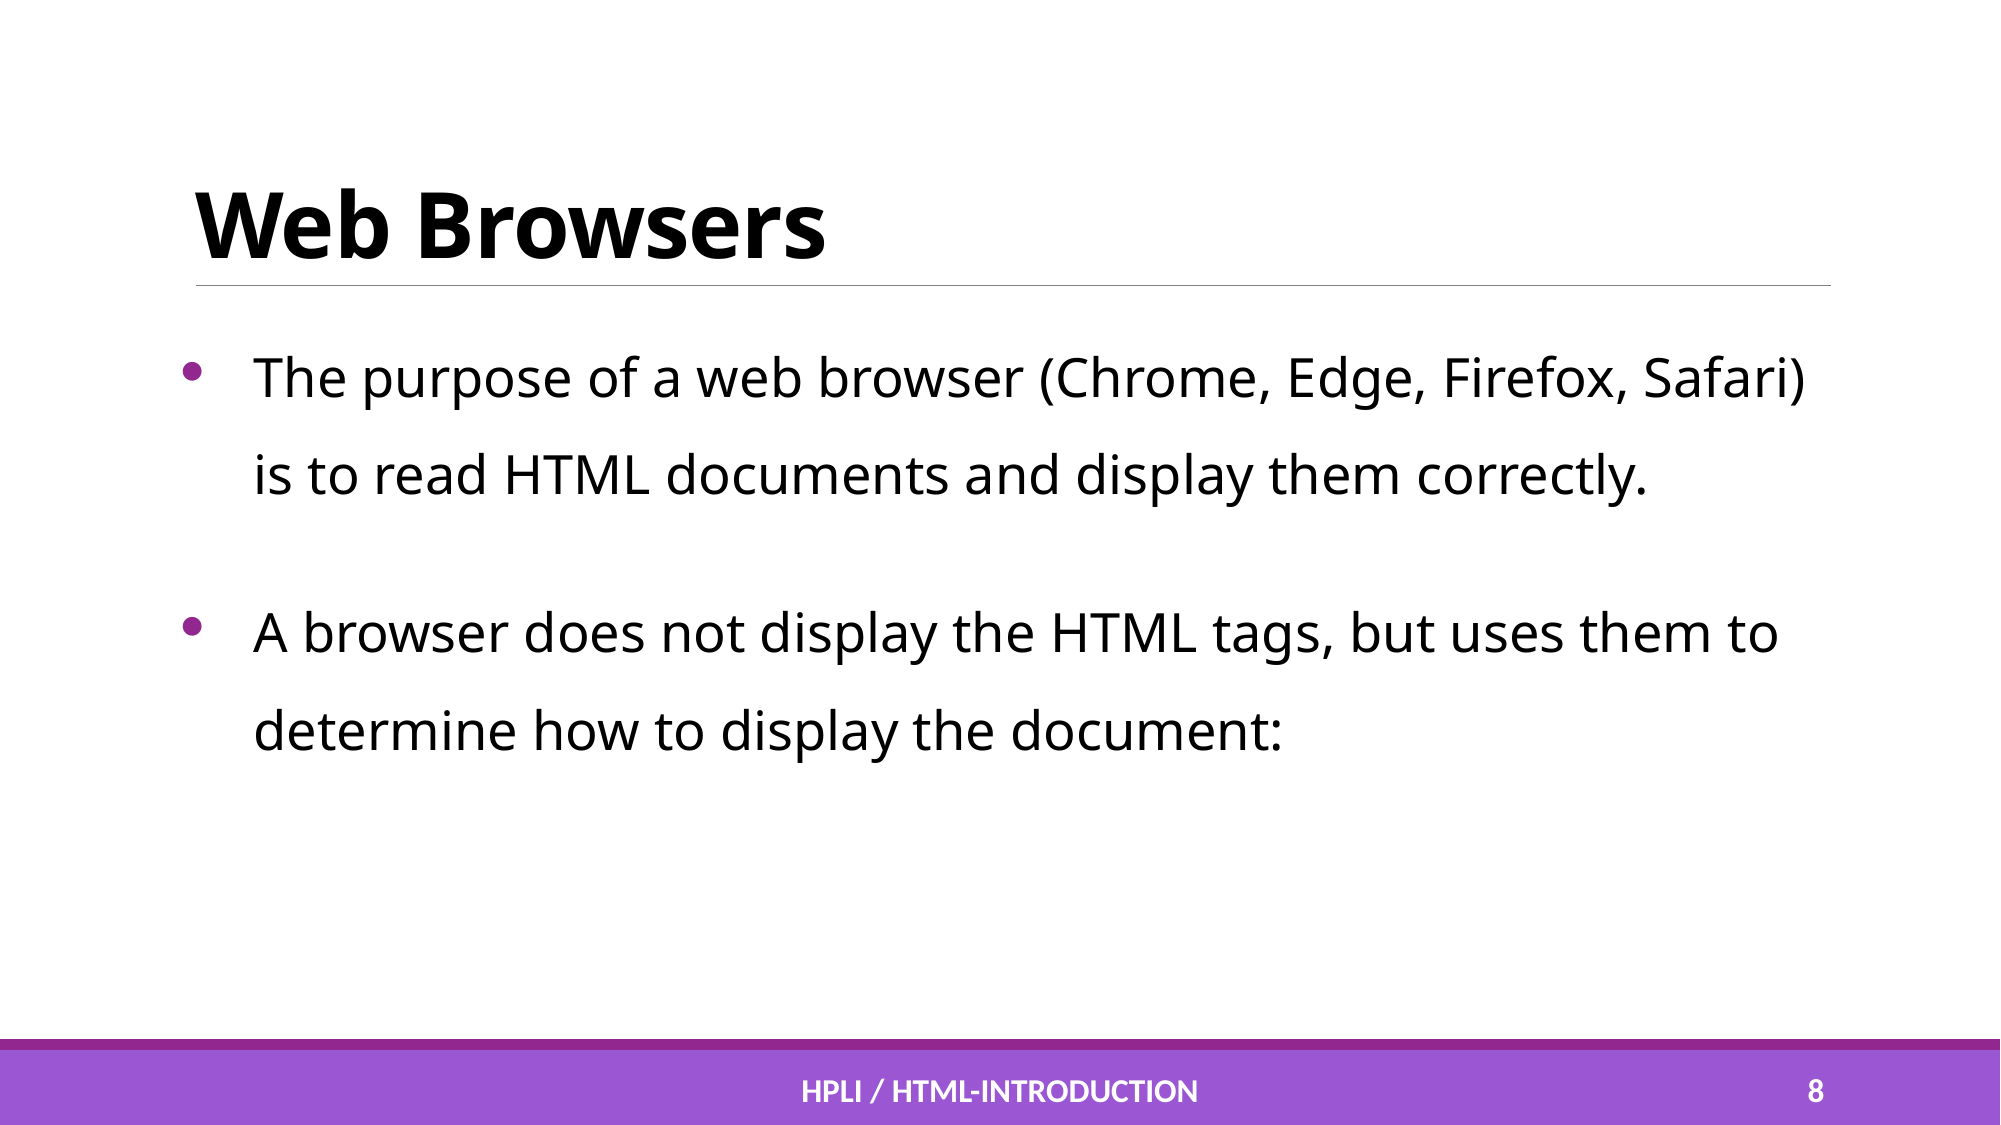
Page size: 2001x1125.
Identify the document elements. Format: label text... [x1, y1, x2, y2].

list The purpose of a web browser (Chrome, Edge, Firefox, Safari) is to read HTML documents and display them correctly. A browser does not display the HTML tags, but uses them to determine how to display the document: [180, 302, 1830, 963]
slide_number 7 [1624, 1059, 1840, 1120]
footer HPLI / HTML-Introduction [604, 1059, 1396, 1120]
title Web Browsers [180, 47, 1830, 285]
